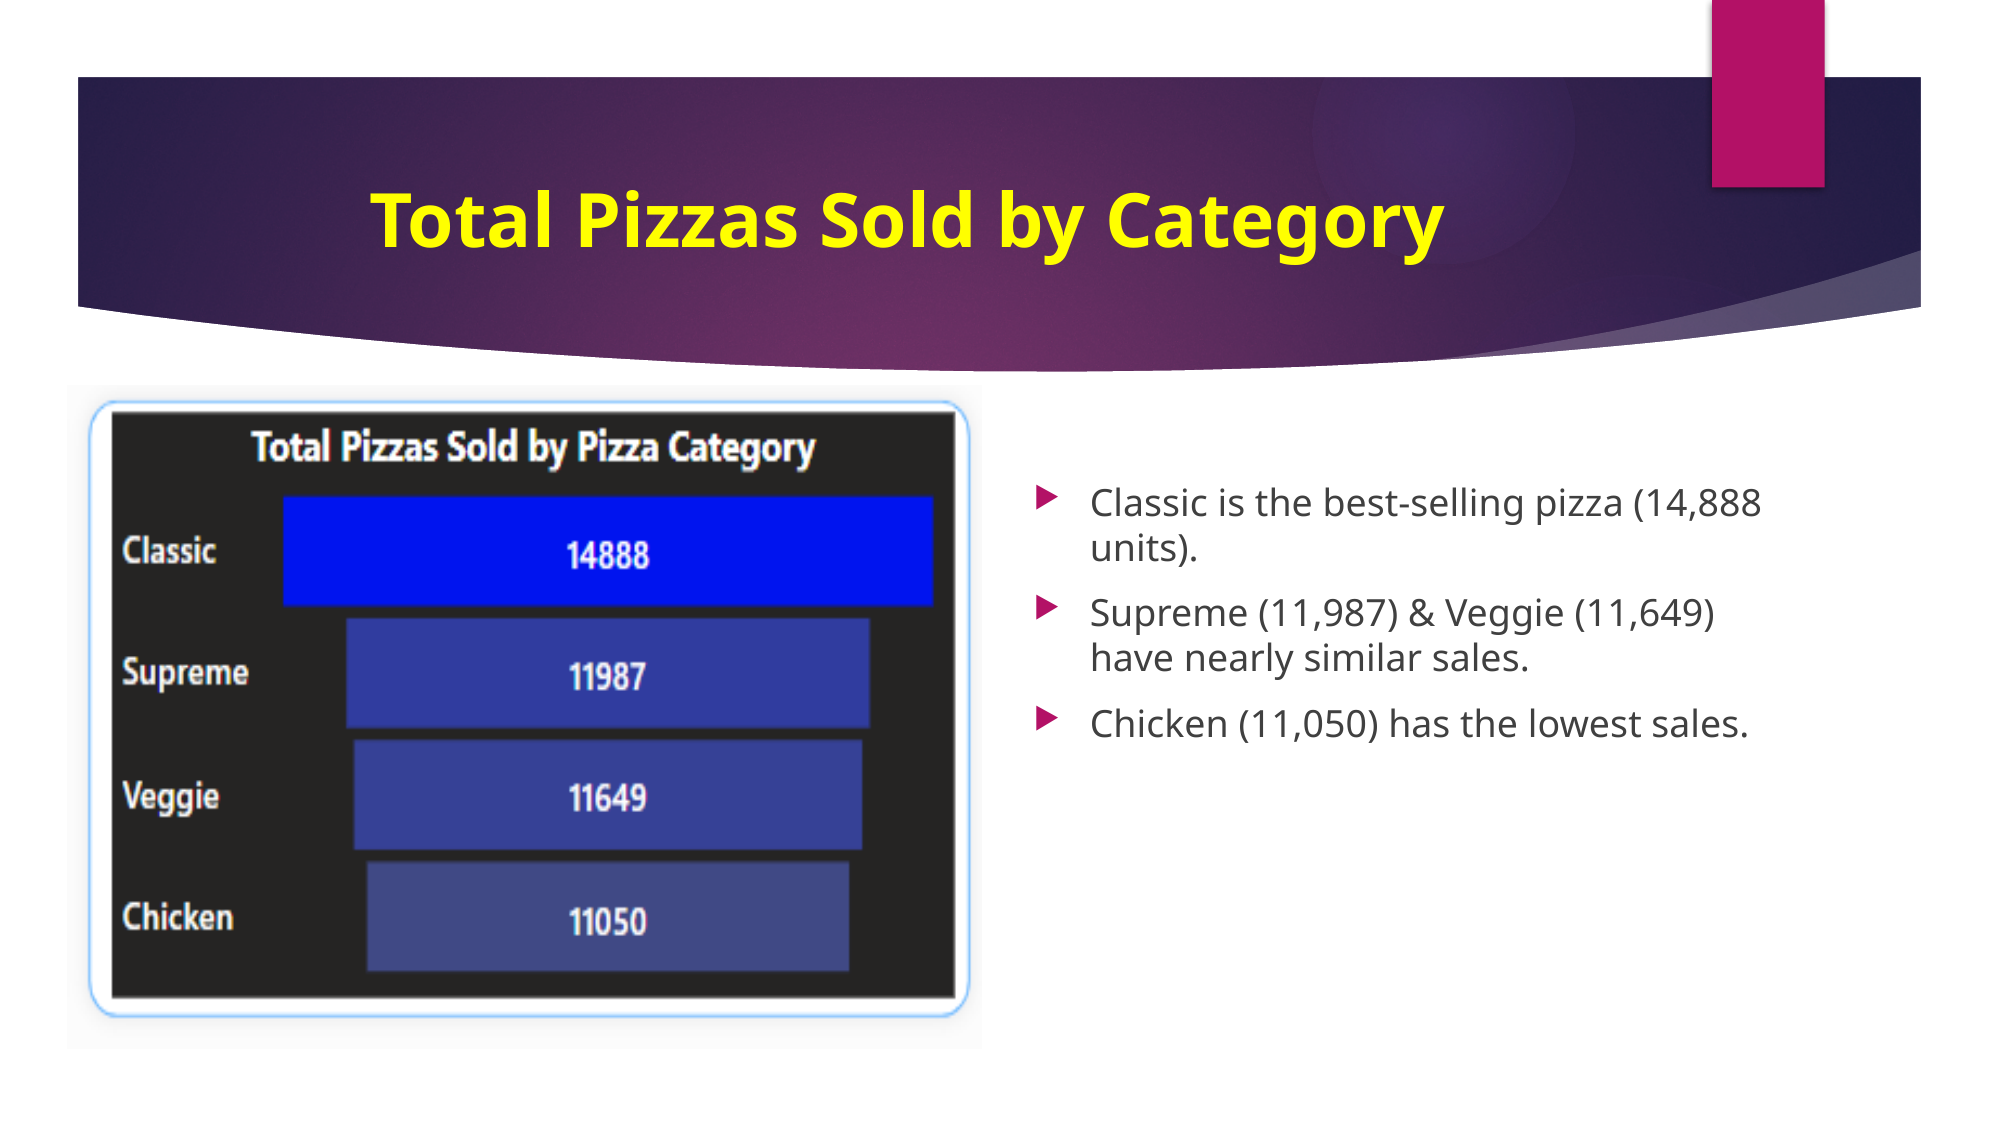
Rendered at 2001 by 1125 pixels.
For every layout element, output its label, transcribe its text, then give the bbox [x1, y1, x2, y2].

title Total Pizzas Sold by Category [189, 159, 1627, 276]
list Classic is the best-selling pizza (14,888 units). Supreme (11,987) & Veggie (11,649) have nearly similar sales. Chicken (11,050) has the lowest sales. [1018, 471, 1808, 932]
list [67, 385, 982, 1049]
